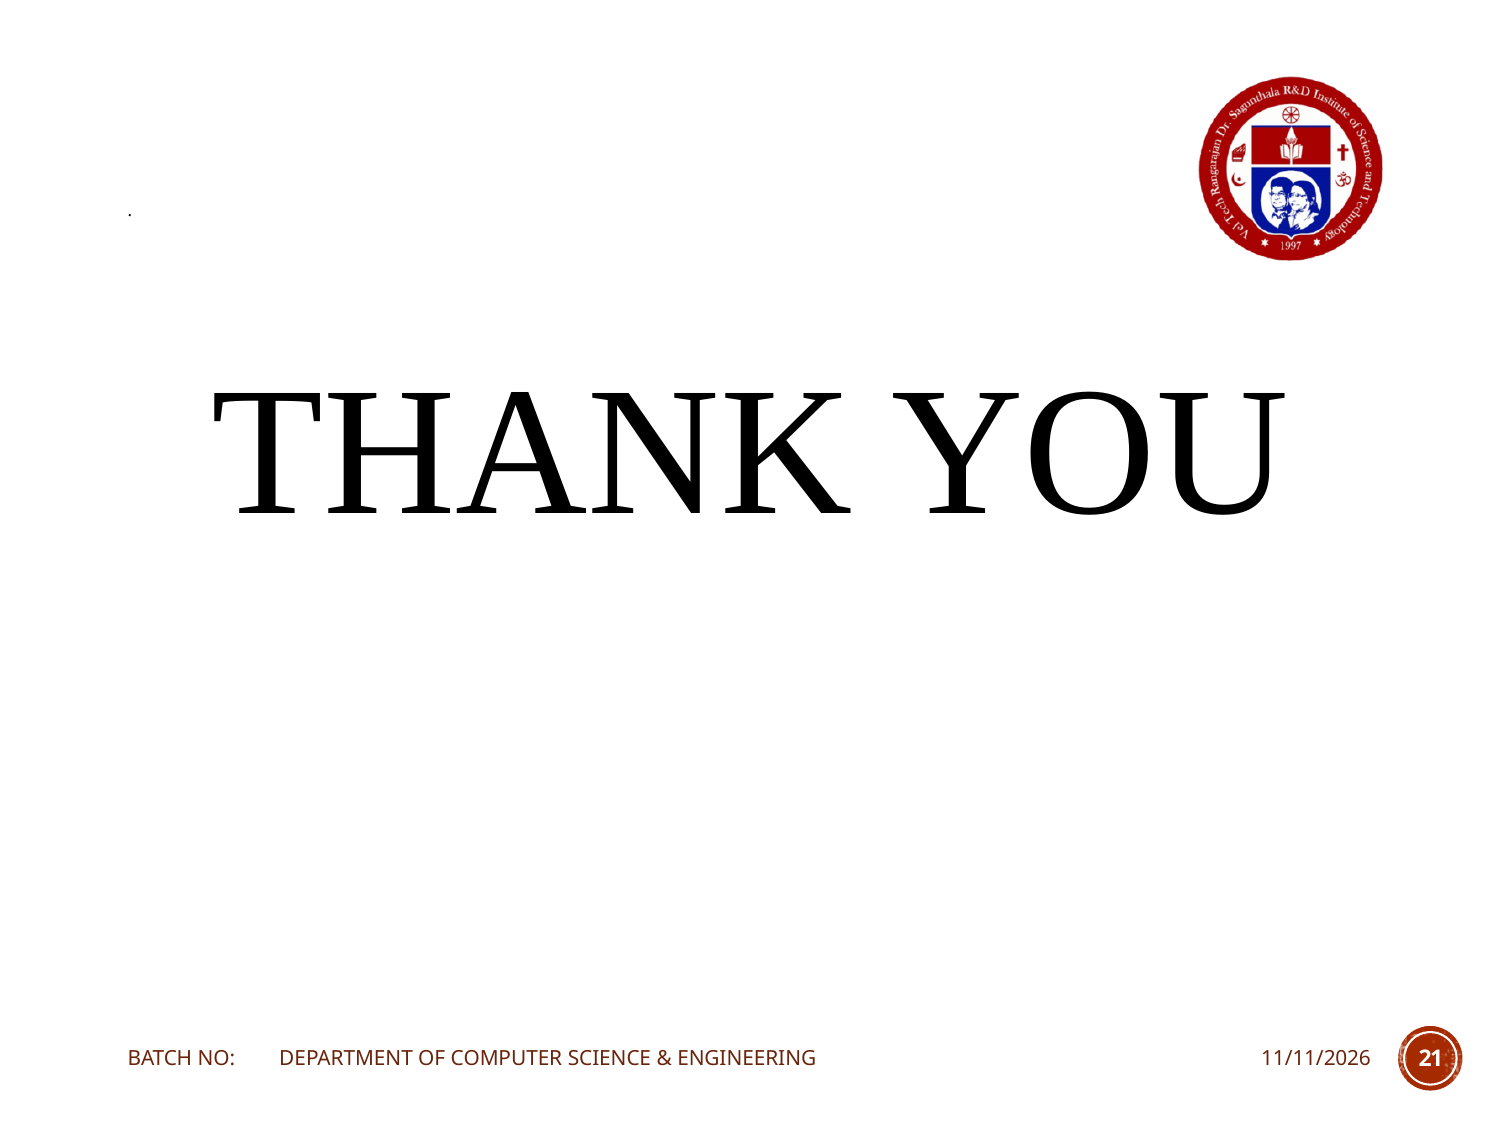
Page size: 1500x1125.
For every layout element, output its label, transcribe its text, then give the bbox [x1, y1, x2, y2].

slide_number 21 [1391, 1028, 1471, 1089]
footer BATCH NO: DEPARTMENT OF COMPUTER SCIENCE & ENGINEERING [112, 1028, 891, 1089]
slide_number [982, 1028, 1386, 1089]
list THANK YOU [112, 348, 1388, 1013]
title . [112, 79, 1388, 344]
